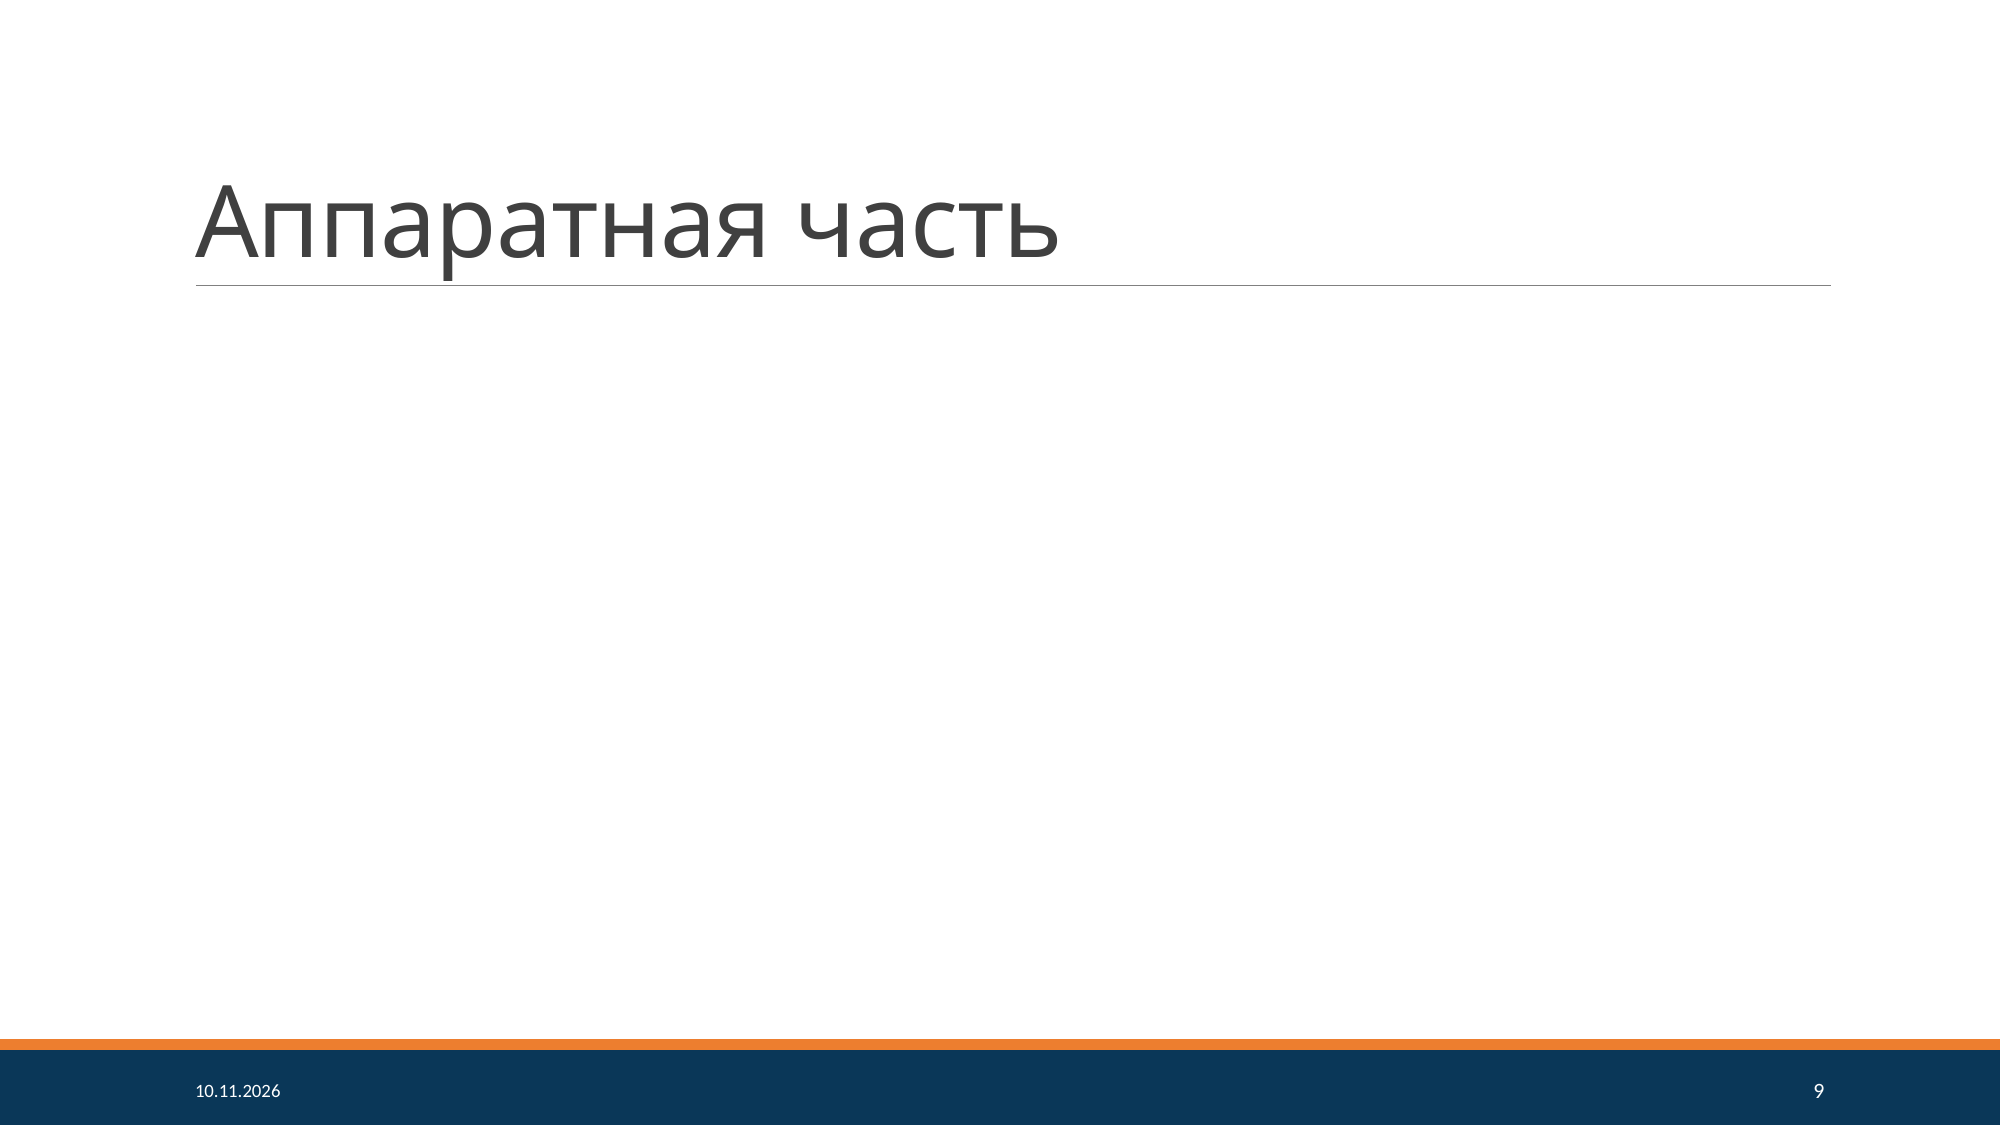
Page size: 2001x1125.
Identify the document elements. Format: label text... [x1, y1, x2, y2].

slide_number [180, 1059, 586, 1120]
title Аппаратная часть [180, 47, 1830, 285]
slide_number 9 [1624, 1059, 1840, 1120]
